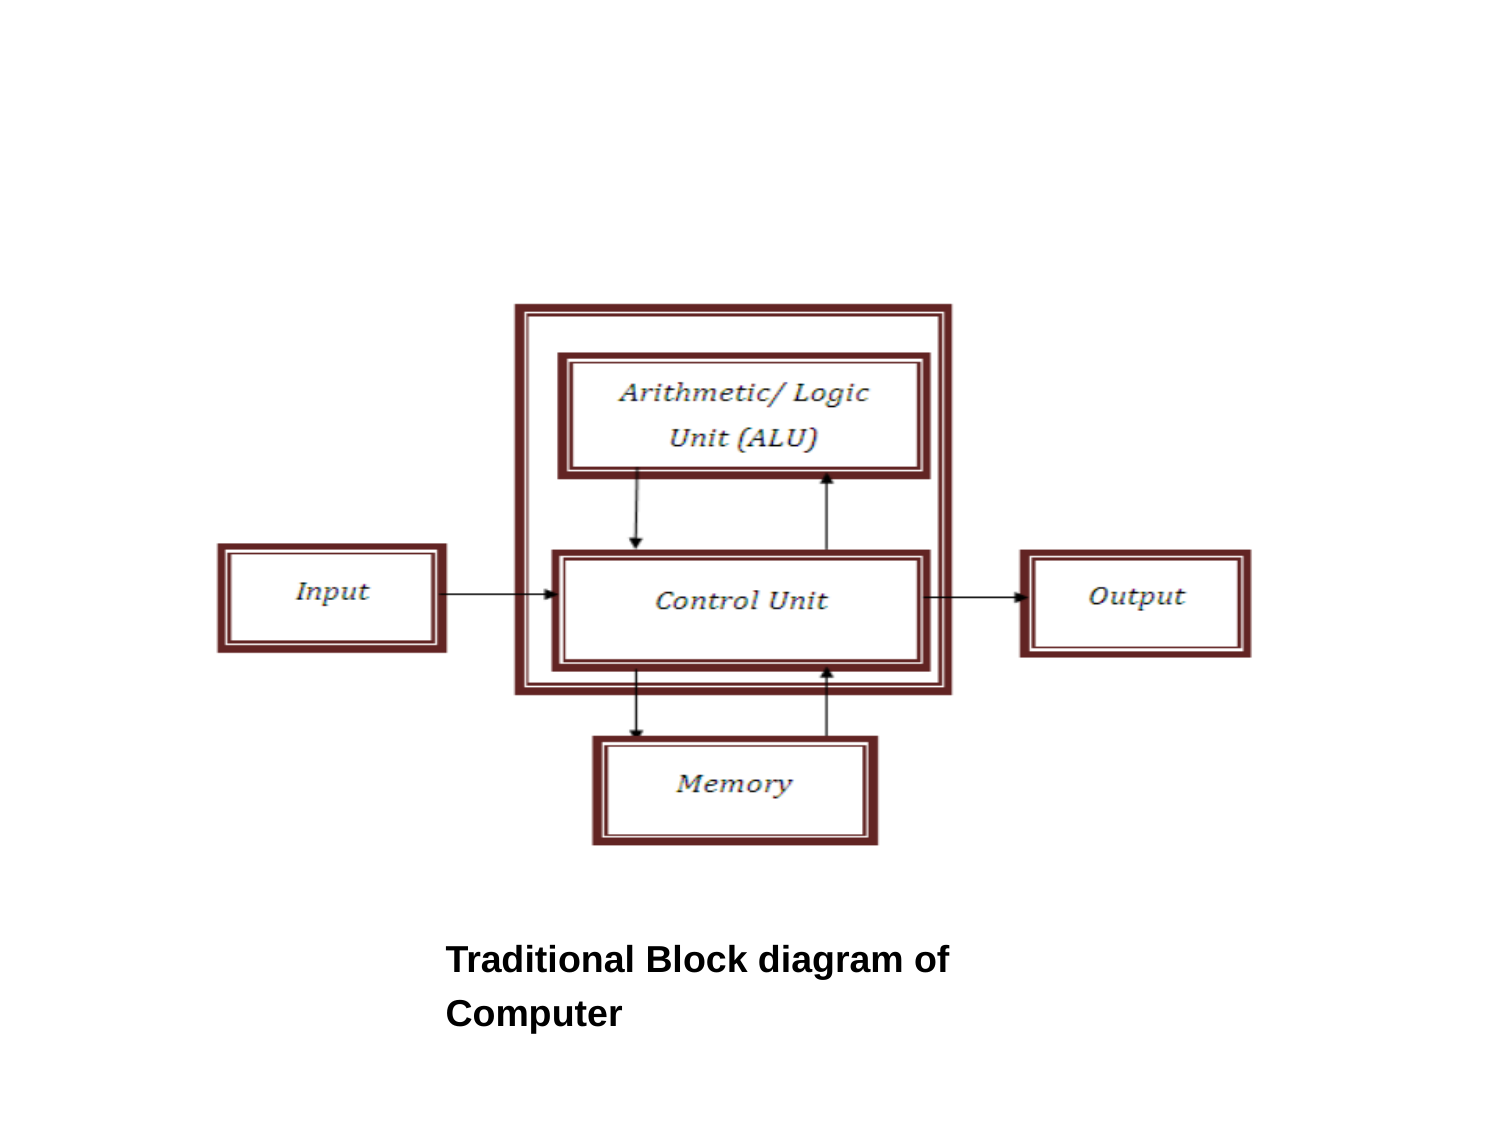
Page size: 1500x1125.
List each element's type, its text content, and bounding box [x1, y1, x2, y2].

picture [212, 262, 1263, 855]
text_box Traditional Block diagram of Computer [440, 920, 1056, 977]
